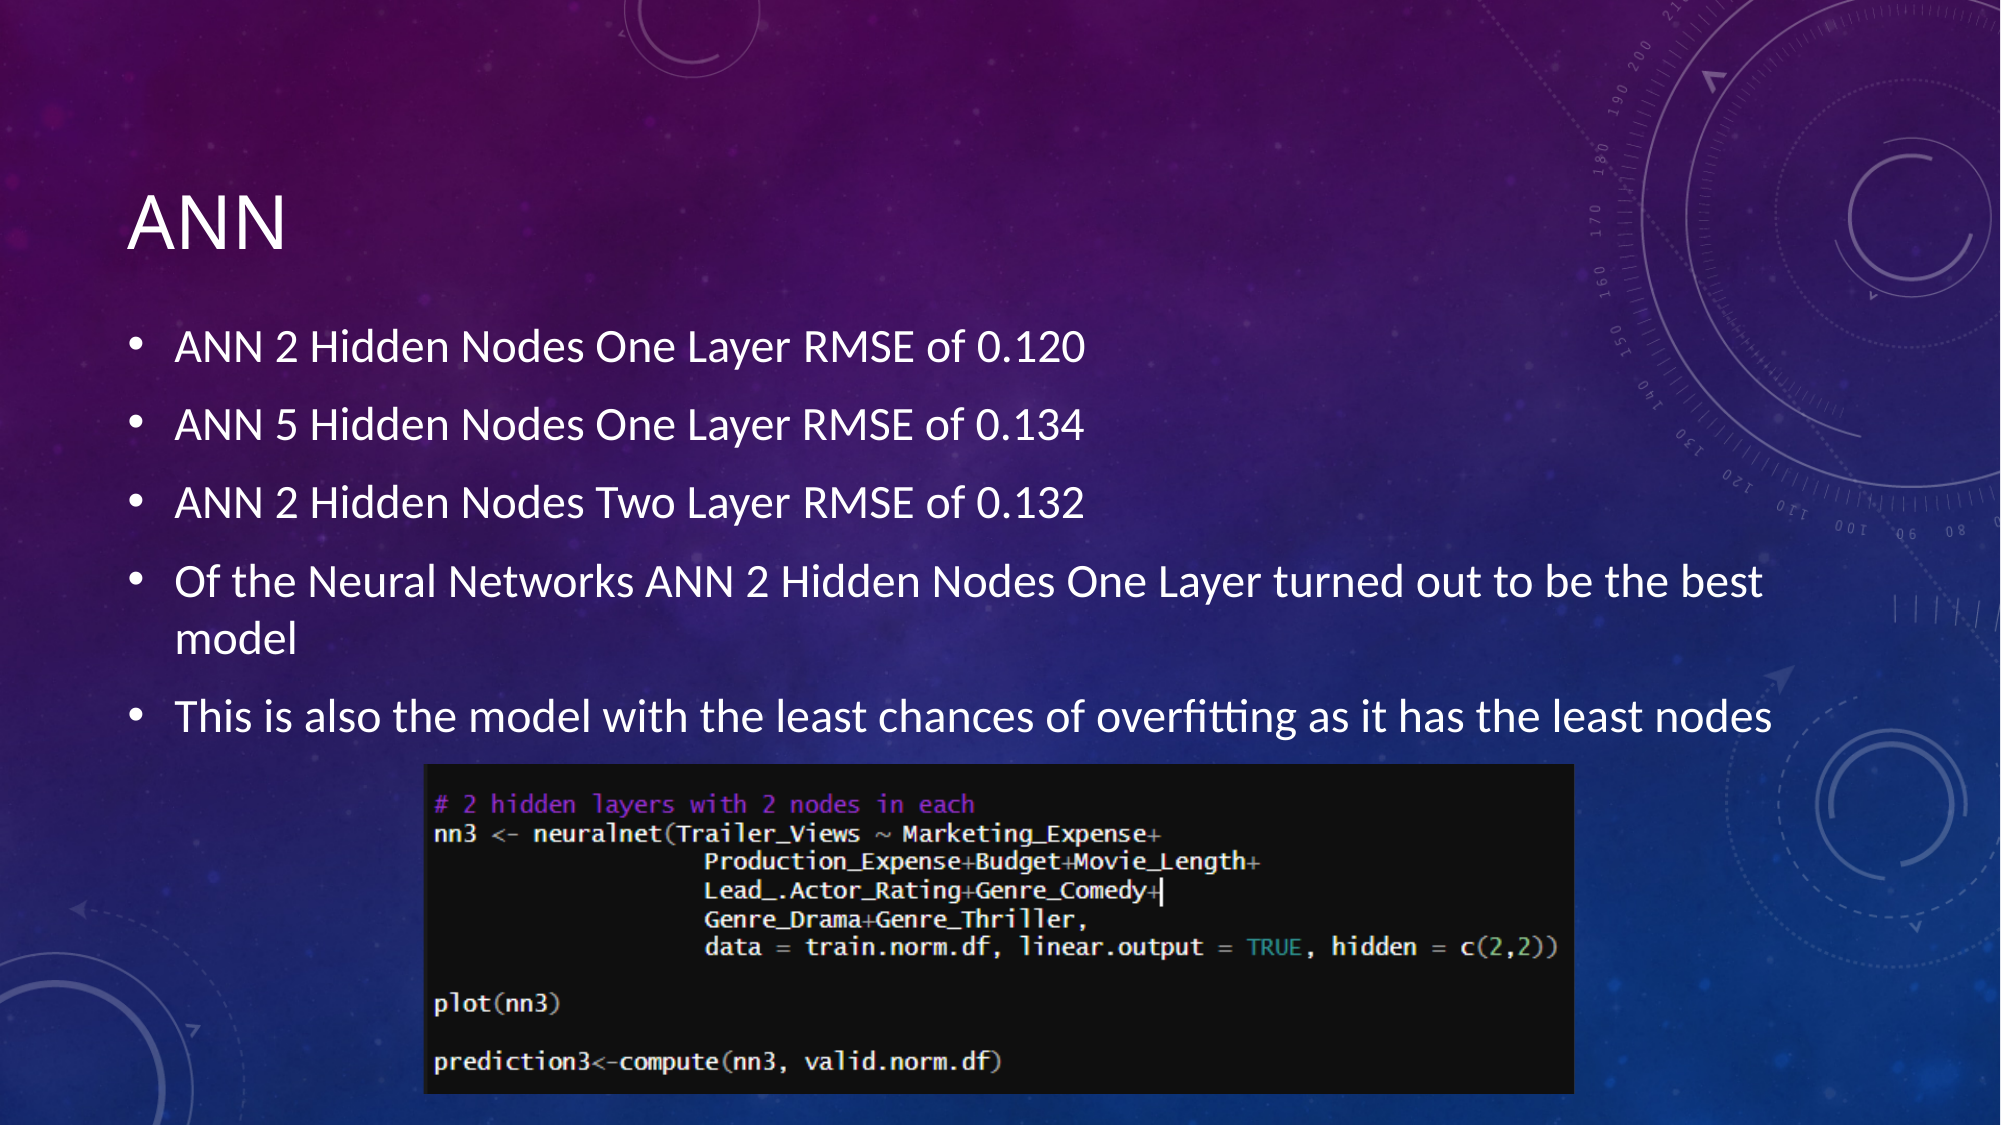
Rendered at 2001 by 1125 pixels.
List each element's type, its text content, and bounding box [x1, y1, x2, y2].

title ANN [112, 99, 1775, 261]
list ANN 2 Hidden Nodes One Layer RMSE of 0.120 ANN 5 Hidden Nodes One Layer RMSE of 0.134 ANN 2 Hidden Nodes Two Layer RMSE of 0.132 Of the Neural Networks ANN 2 Hidden Nodes One Layer turned out to be the best model This is also the model with the least chances of overfitting as it has the least nodes [112, 261, 1827, 861]
picture [0, 0, 2001, 1125]
